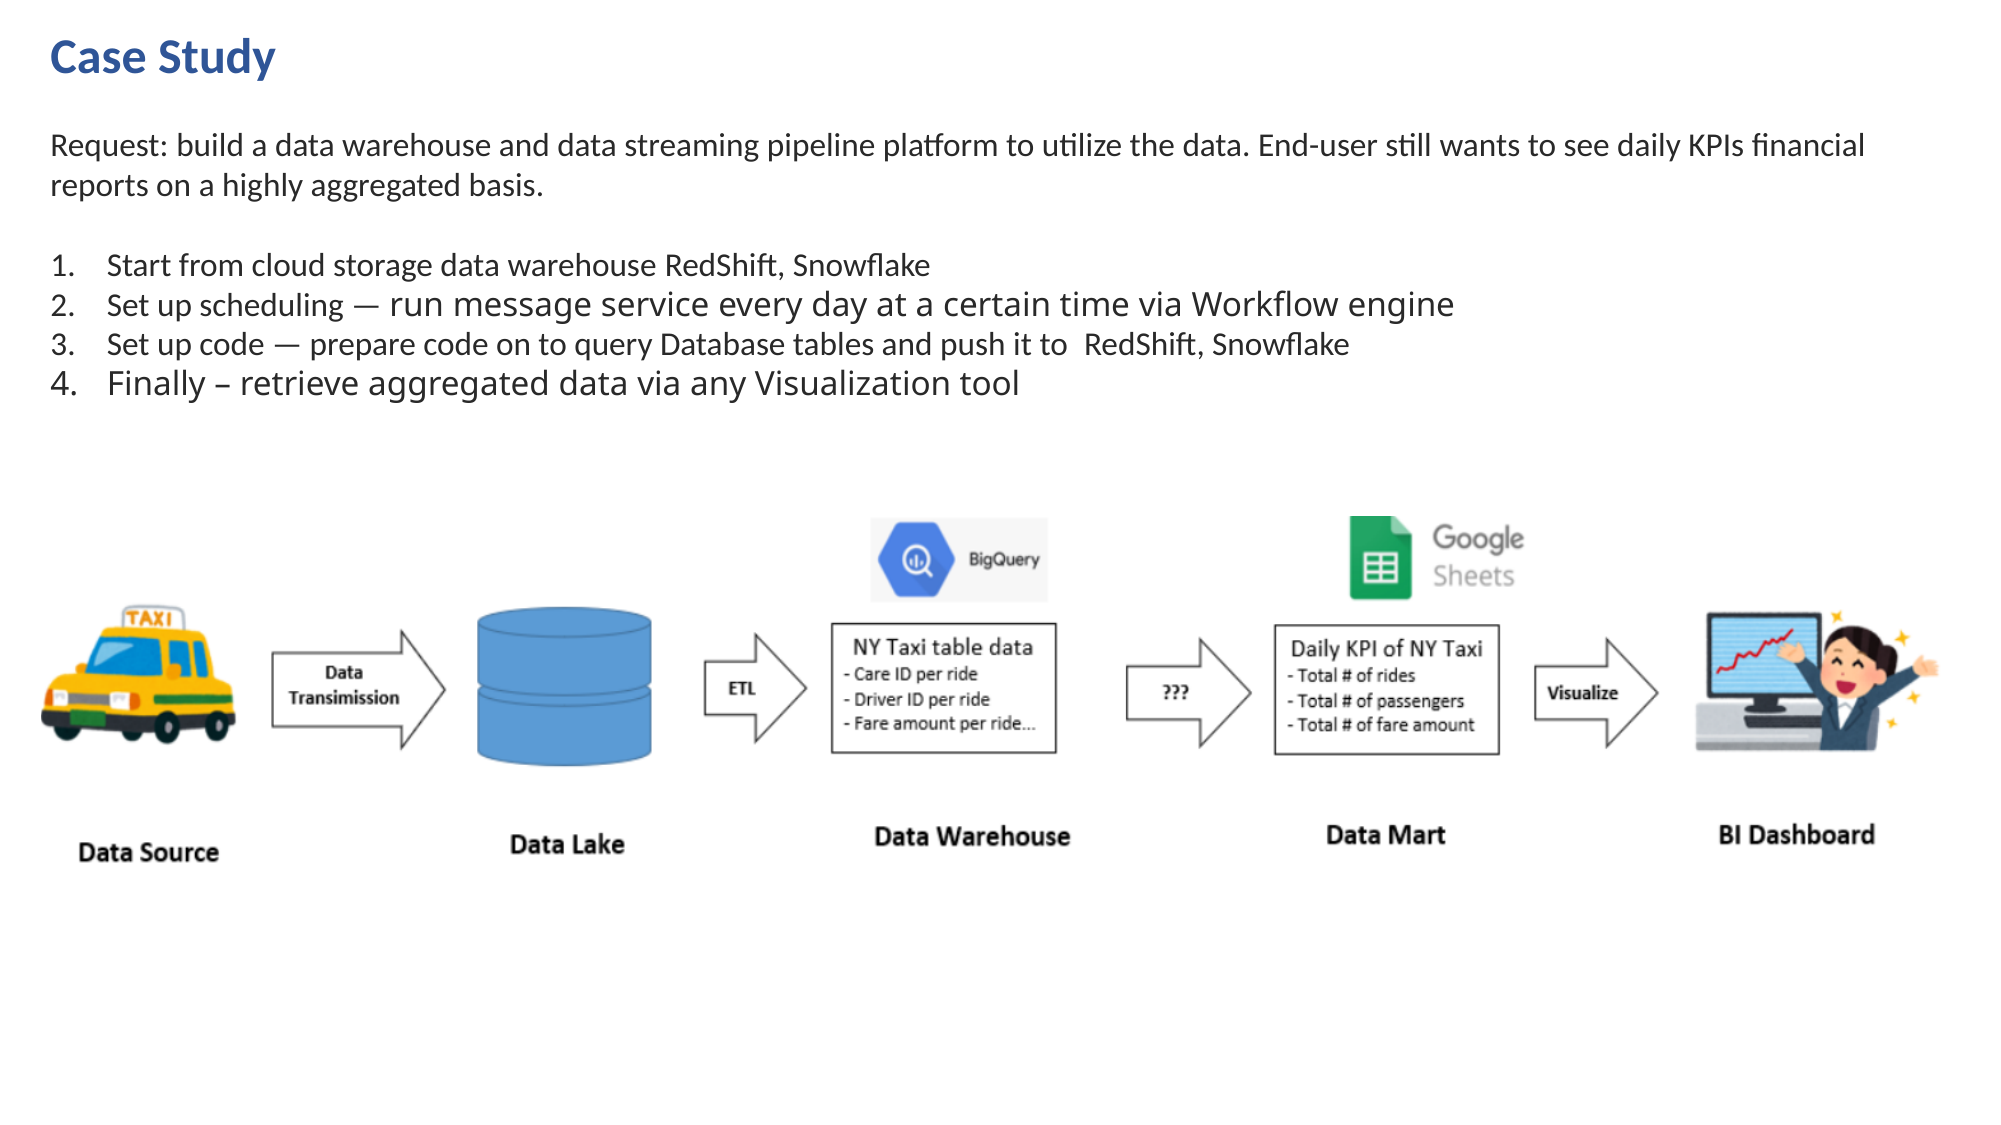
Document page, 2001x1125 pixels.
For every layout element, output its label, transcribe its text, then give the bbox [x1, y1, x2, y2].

text_box Case Study Request: build a data warehouse and data streaming pipeline platform to utilize the data. End-user still wants to see daily KPIs financial reports on a highly aggregated basis. Start from cloud storage data warehouse RedShift, Snowflake Set up scheduling — run message service every day at a certain time via Workflow engine Set up code — prepare code on to query Database tables and push it to RedShift, Snowflake Finally – retrieve aggregated data via any Visualization tool [35, 15, 1953, 490]
picture [41, 516, 1948, 876]
